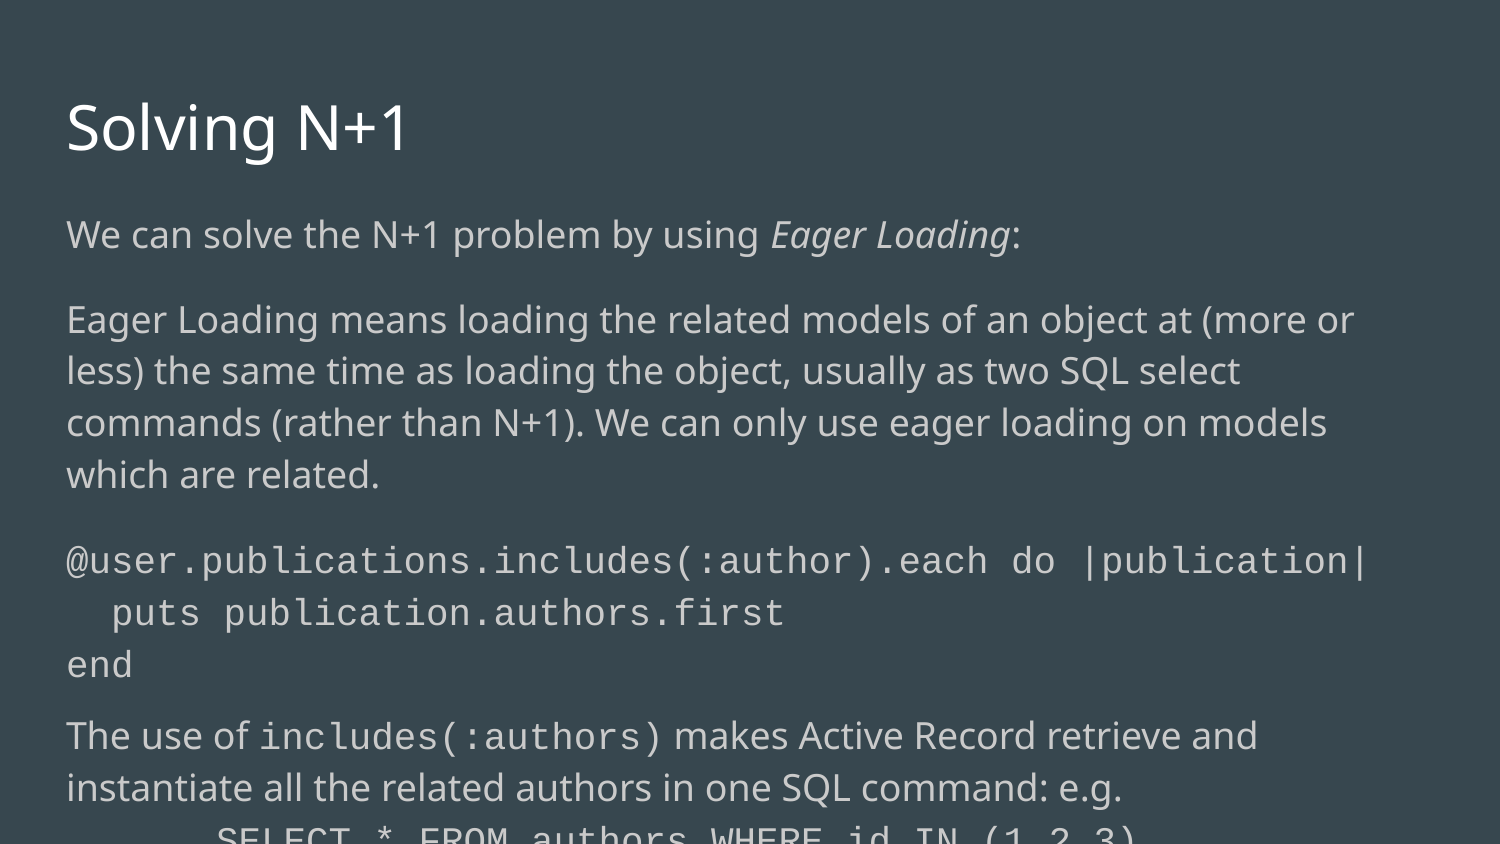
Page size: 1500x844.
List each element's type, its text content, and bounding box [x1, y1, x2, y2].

list We can solve the N+1 problem by using Eager Loading: Eager Loading means loading the related models of an object at (more or less) the same time as loading the object, usually as two SQL select commands (rather than N+1). We can only use eager loading on models which are related. @user.publications.includes(:author).each do |publication| puts publication.authors.first end The use of includes(:authors) makes Active Record retrieve and instantiate all the related authors in one SQL command: e.g. SELECT * FROM authors WHERE id IN (1,2,3) [51, 189, 1449, 750]
title Solving N+1 [51, 72, 1449, 167]
